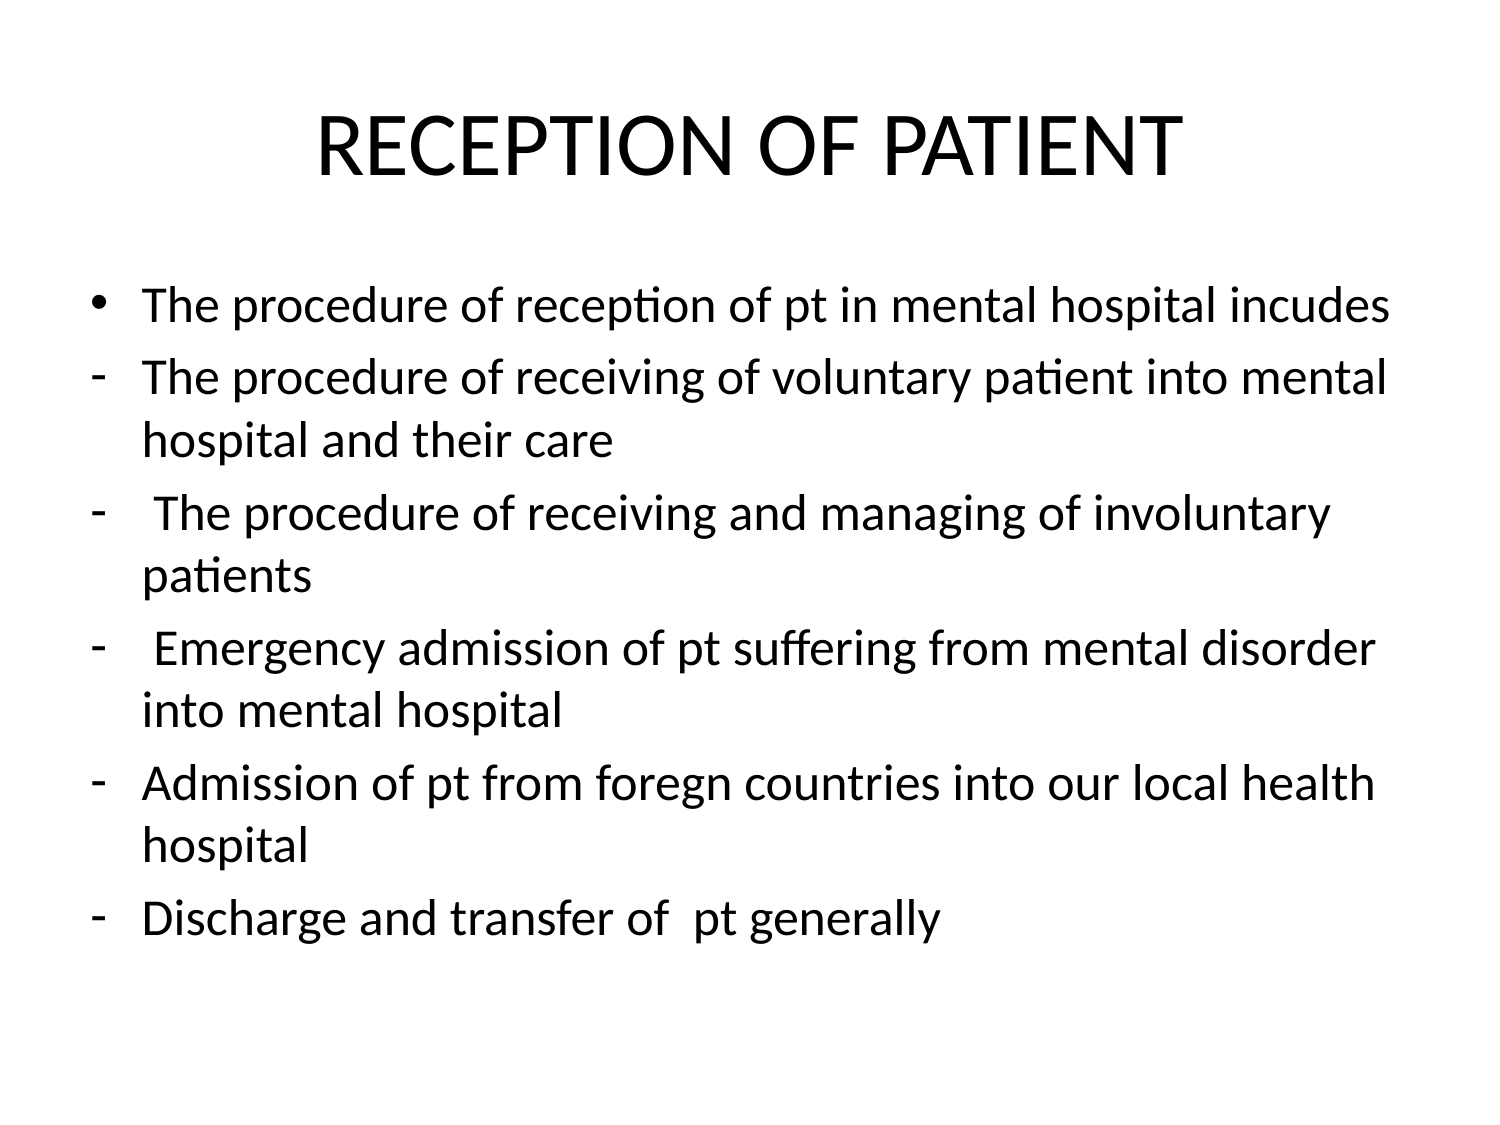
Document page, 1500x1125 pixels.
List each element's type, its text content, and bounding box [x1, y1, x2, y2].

title RECEPTION OF PATIENT [75, 45, 1425, 233]
list The procedure of reception of pt in mental hospital incudes The procedure of receiving of voluntary patient into mental hospital and their care The procedure of receiving and managing of involuntary patients Emergency admission of pt suffering from mental disorder into mental hospital Admission of pt from foregn countries into our local health hospital Discharge and transfer of pt generally [75, 262, 1425, 1005]
